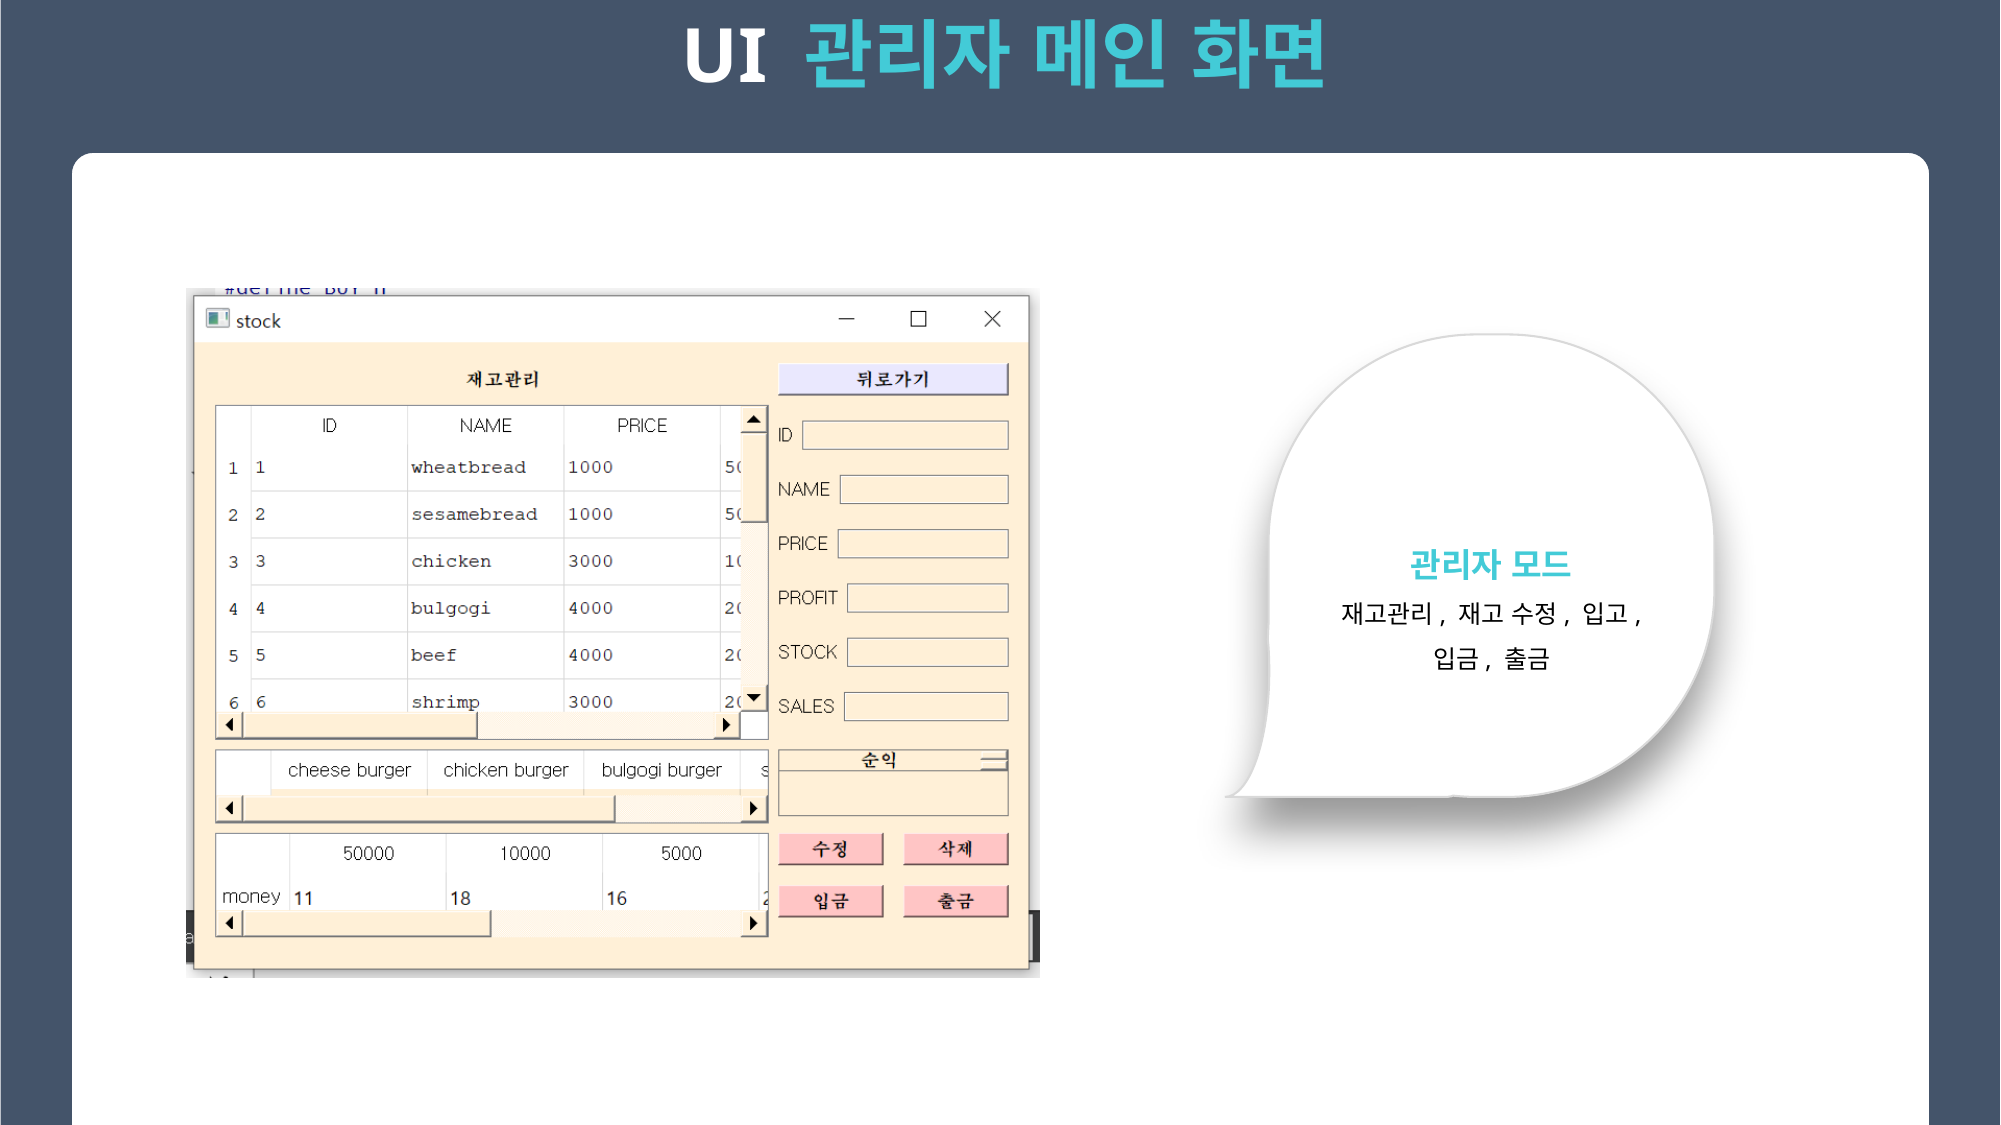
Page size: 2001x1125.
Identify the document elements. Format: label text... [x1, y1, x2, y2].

picture [186, 288, 1040, 978]
text_box 관리자 모드 재고관리, 재고 수정, 입고, 입금, 출금 [1308, 516, 1675, 682]
text_box [1224, 333, 1716, 798]
text_box UI 관리자 메인 화면 [666, 0, 1345, 105]
text_box [0, 0, 2000, 1125]
